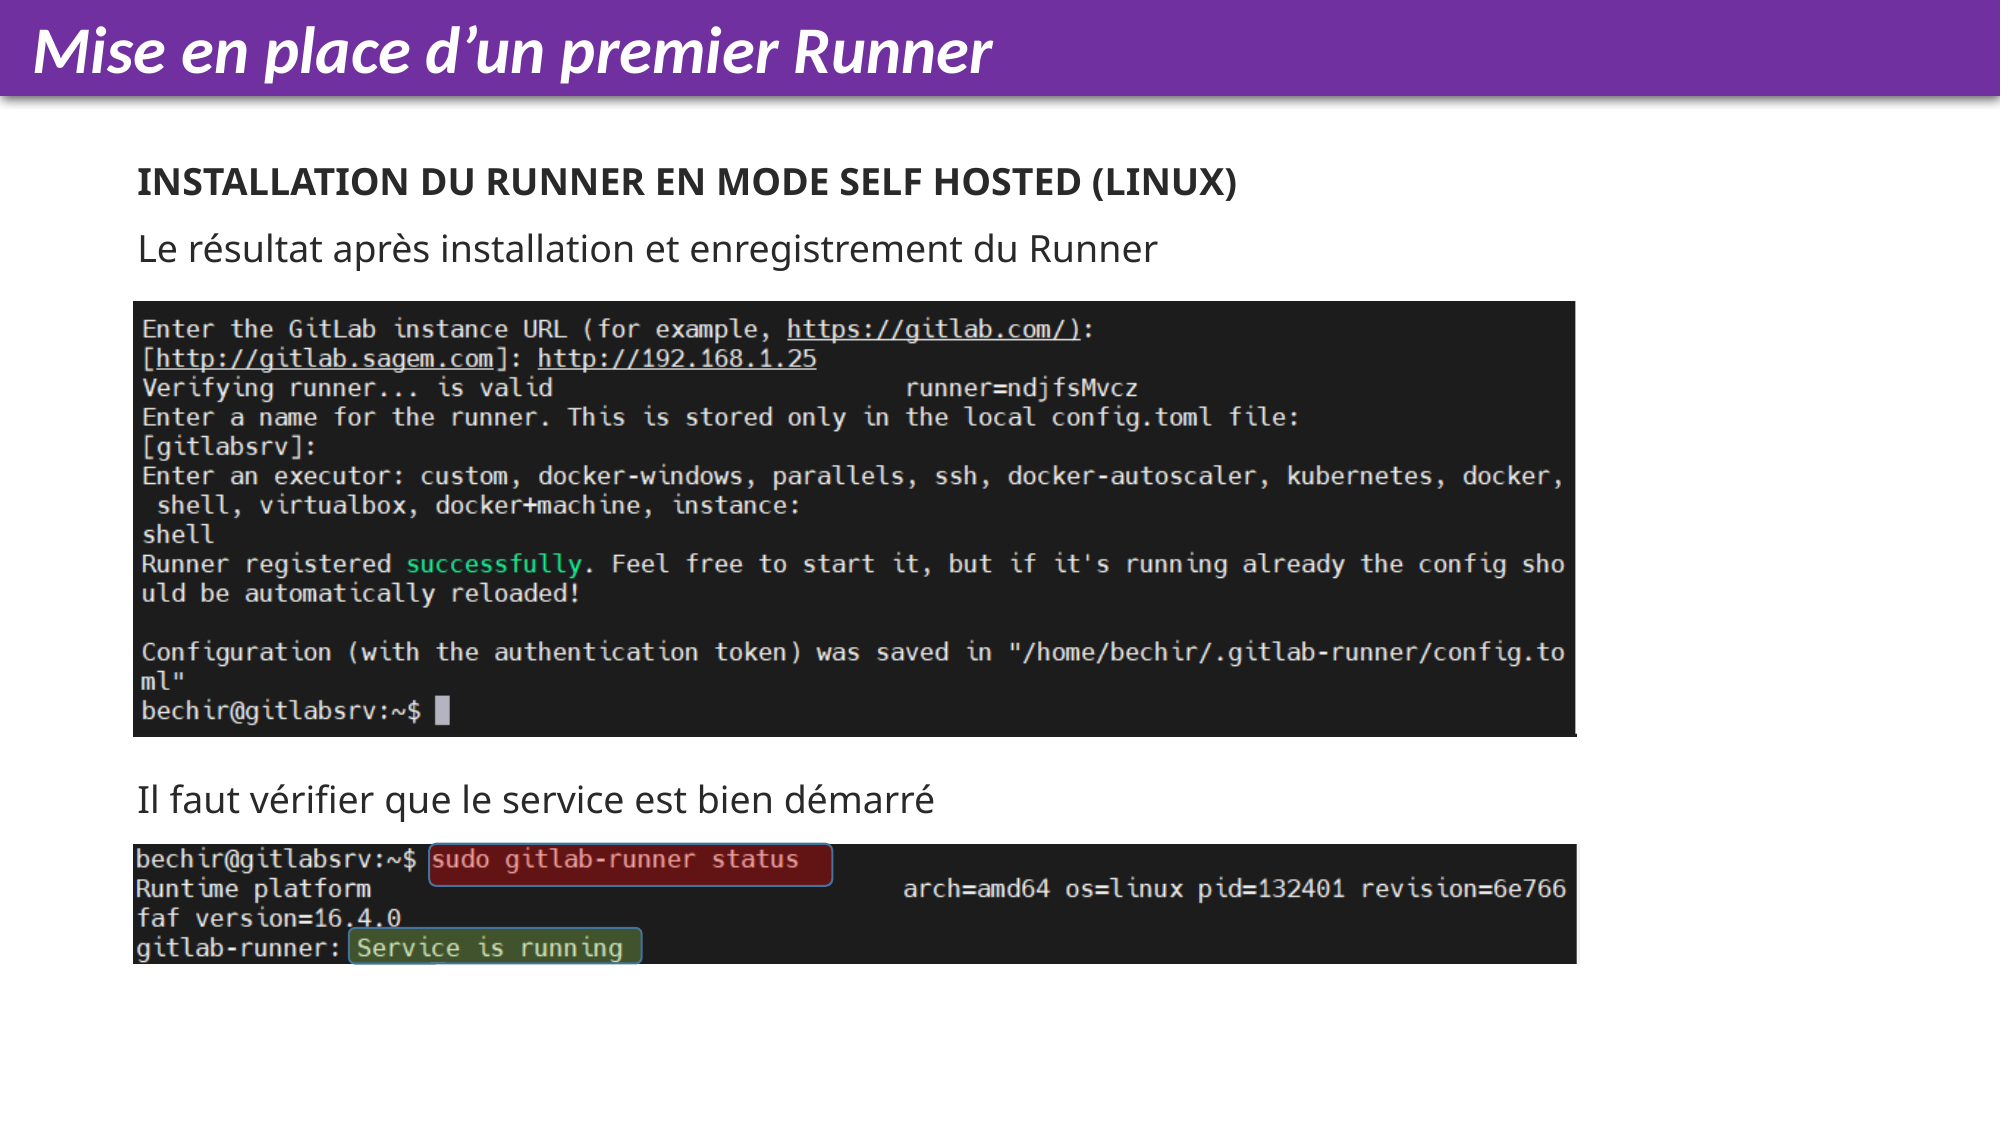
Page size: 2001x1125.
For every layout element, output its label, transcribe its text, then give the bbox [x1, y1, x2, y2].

text_box [0, 0, 2000, 96]
picture [133, 844, 1580, 964]
text_box Il faut vérifier que le service est bien démarré [122, 768, 1819, 829]
text_box INSTALLATION DU RUNNER EN MODE SELF HOSTED (LINUX) [122, 150, 1576, 218]
text_box Mise en place d’un premier Runner [17, 0, 1009, 95]
picture [133, 301, 1577, 737]
text_box Le résultat après installation et enregistrement du Runner [122, 218, 1819, 278]
